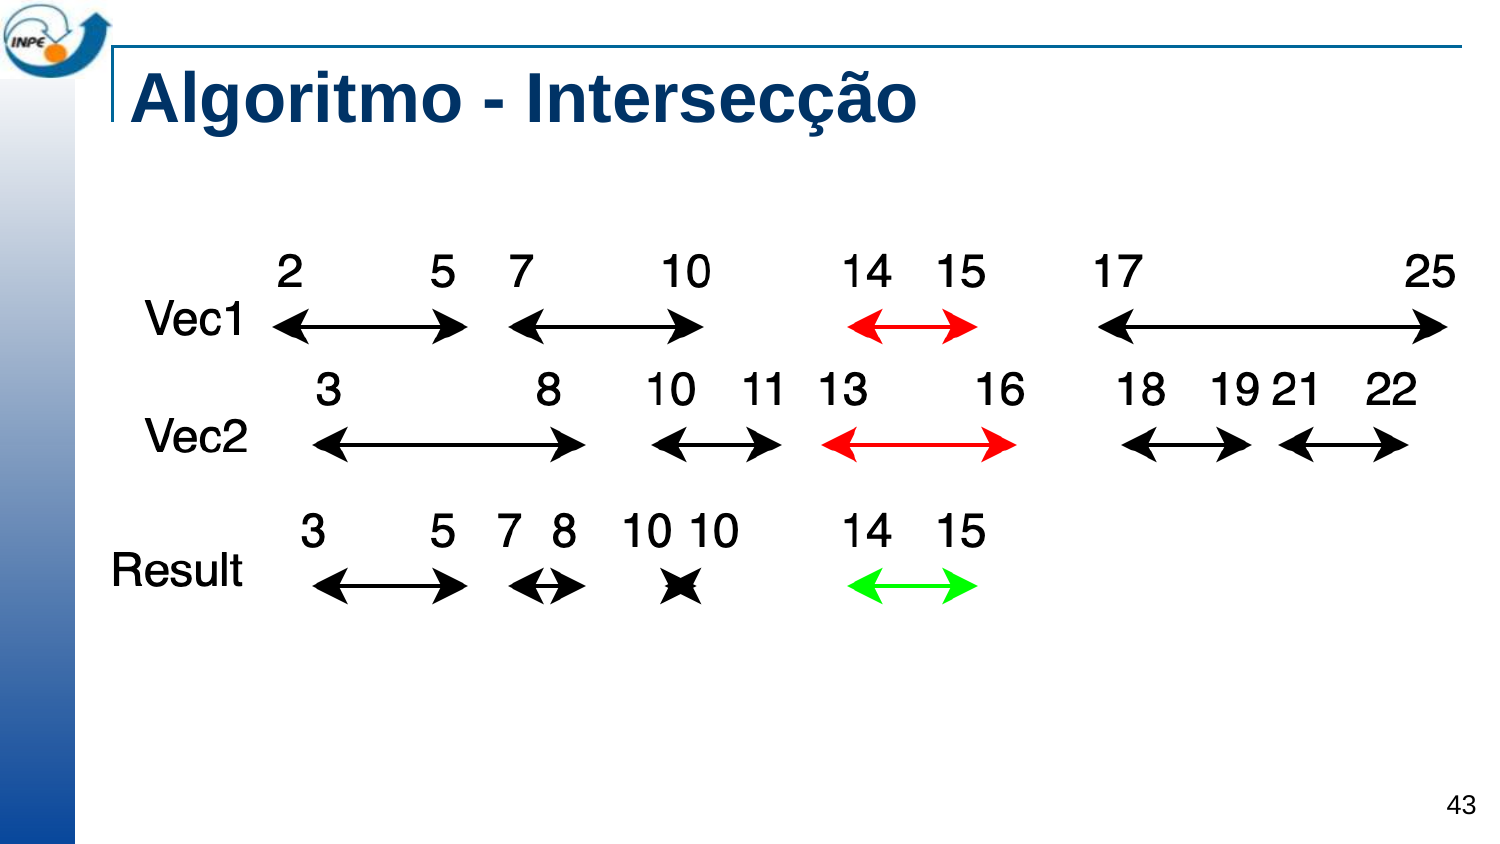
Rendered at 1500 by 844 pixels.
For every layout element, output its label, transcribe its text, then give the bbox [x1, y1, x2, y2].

picture [72, 224, 1490, 620]
title Algoritmo - Intersecção [112, 46, 1450, 141]
picture [0, 0, 113, 79]
slide_number ‹#› [1403, 779, 1494, 844]
